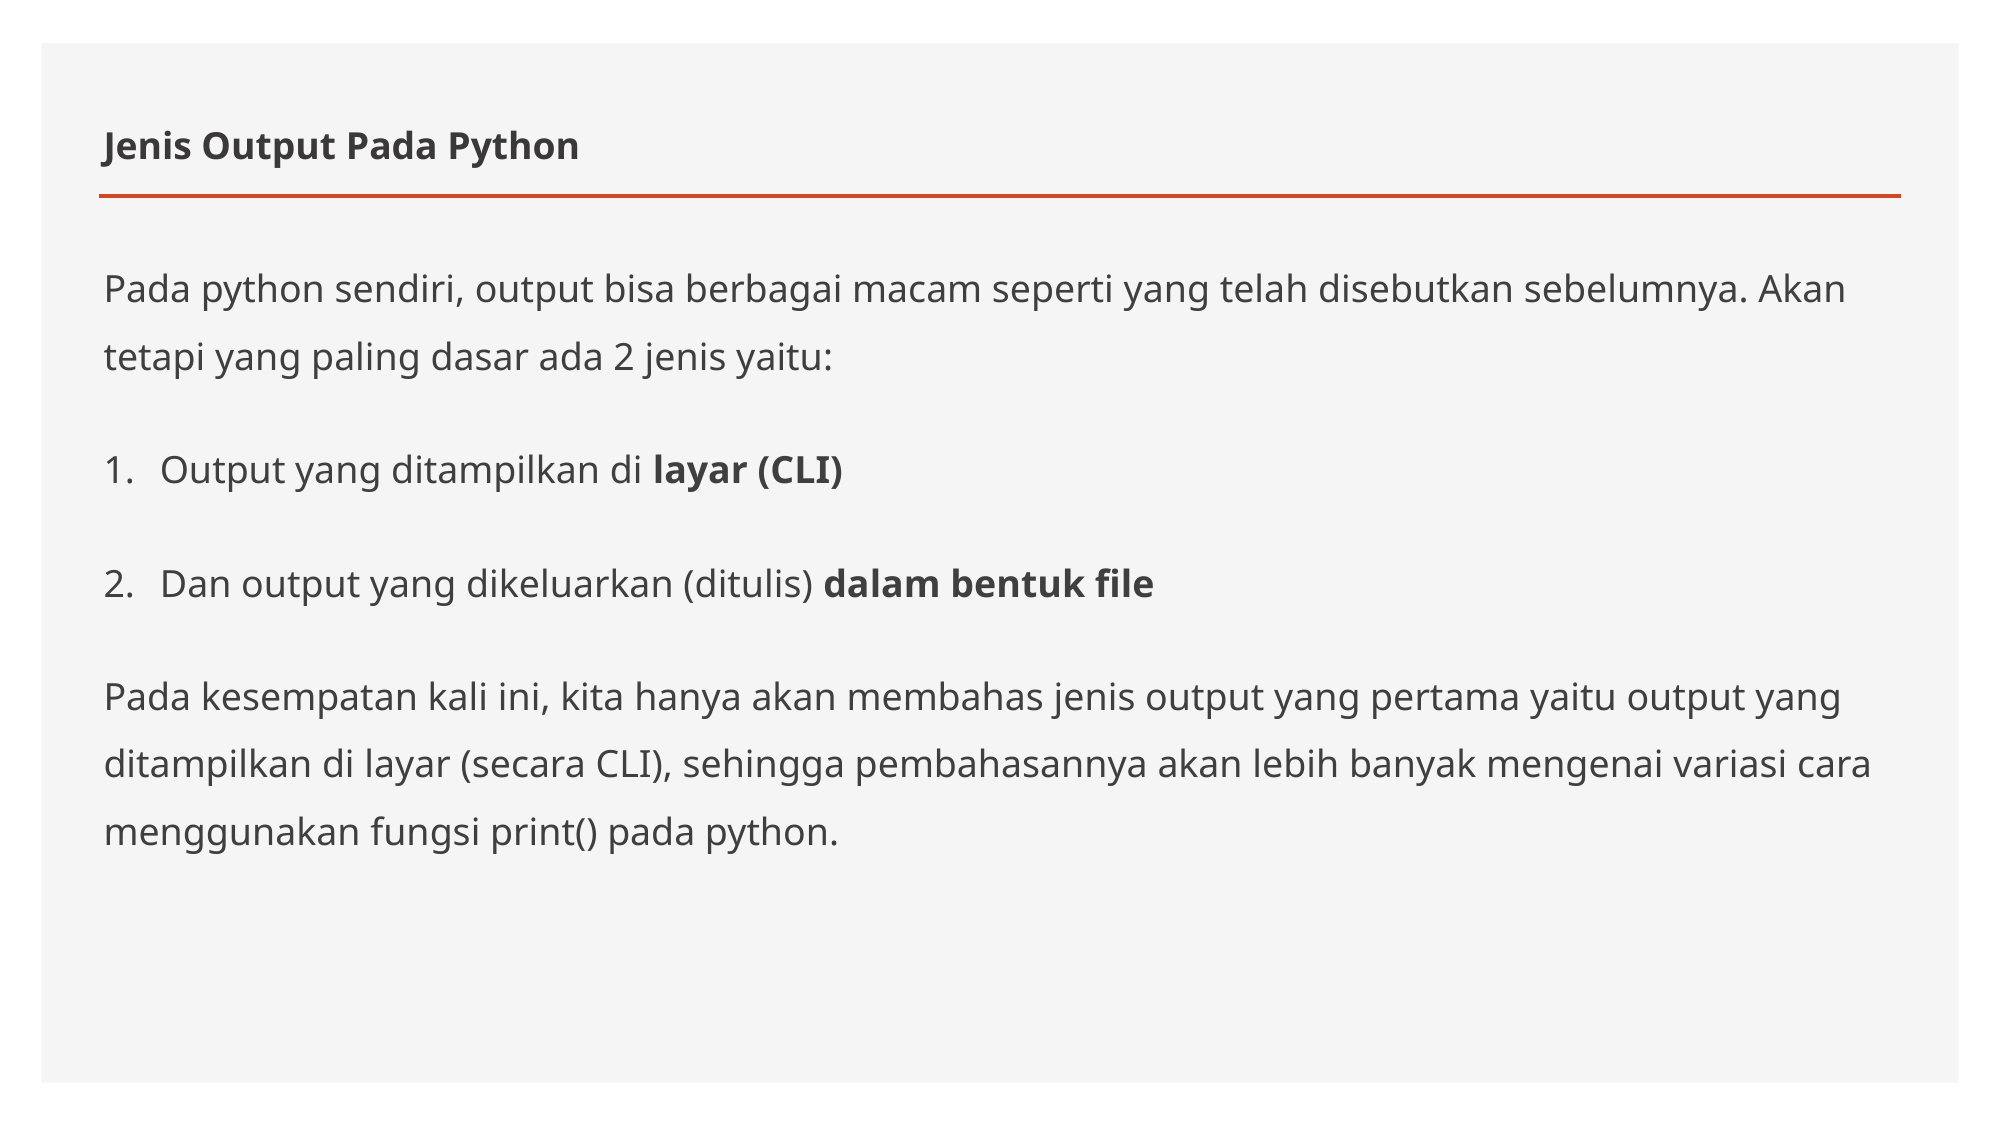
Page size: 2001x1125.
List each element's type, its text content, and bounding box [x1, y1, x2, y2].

title Jenis Output Pada Python [88, 114, 1217, 220]
list Pada python sendiri, output bisa berbagai macam seperti yang telah disebutkan sebelumnya. Akan tetapi yang paling dasar ada 2 jenis yaitu: Output yang ditampilkan di layar (CLI) Dan output yang dikeluarkan (ditulis) dalam bentuk file Pada kesempatan kali ini, kita hanya akan membahas jenis output yang pertama yaitu output yang ditampilkan di layar (secara CLI), sehingga pembahasannya akan lebih banyak mengenai variasi cara menggunakan fungsi print() pada python. [88, 235, 1892, 888]
